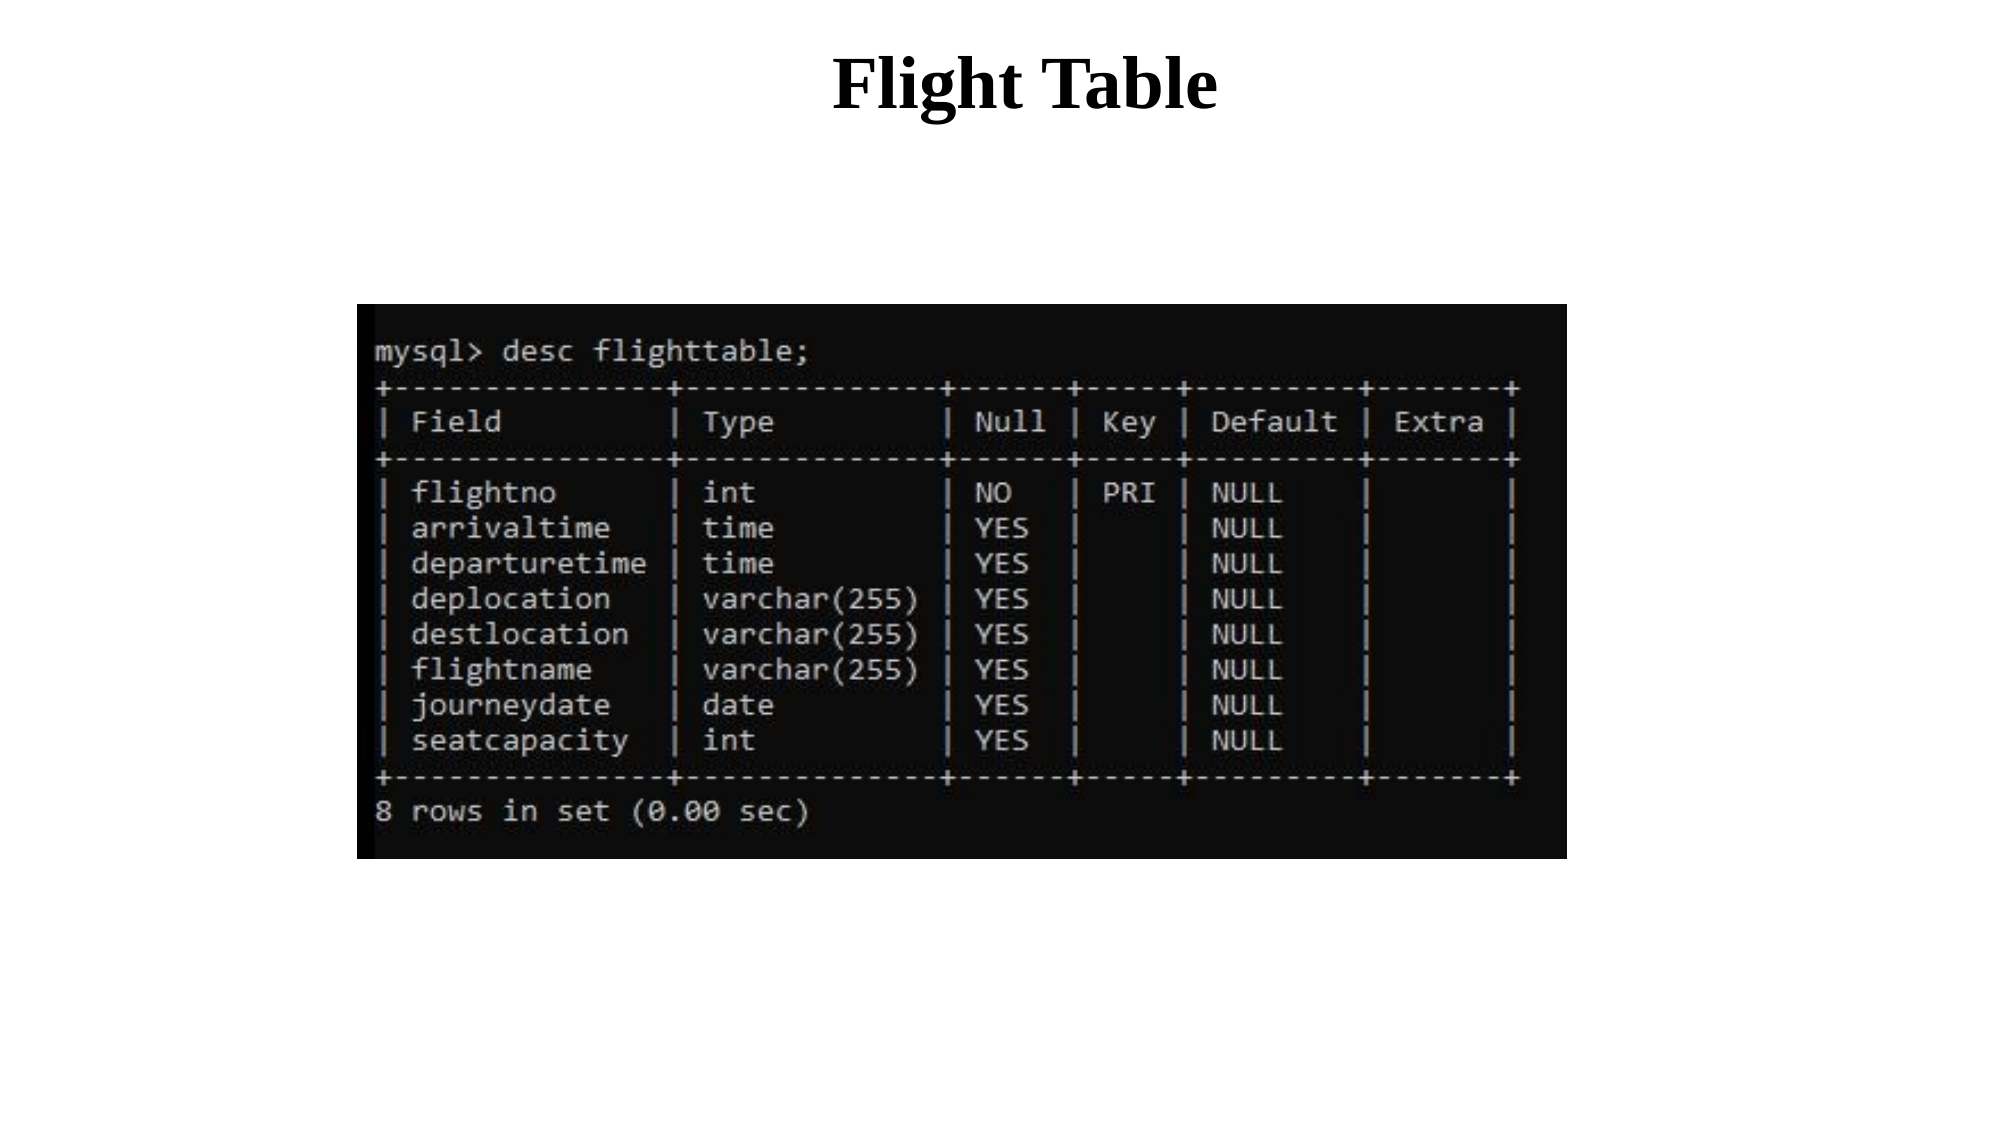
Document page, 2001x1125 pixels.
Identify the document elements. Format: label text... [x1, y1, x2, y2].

title Flight Table [142, 0, 1907, 173]
picture [357, 304, 1567, 859]
